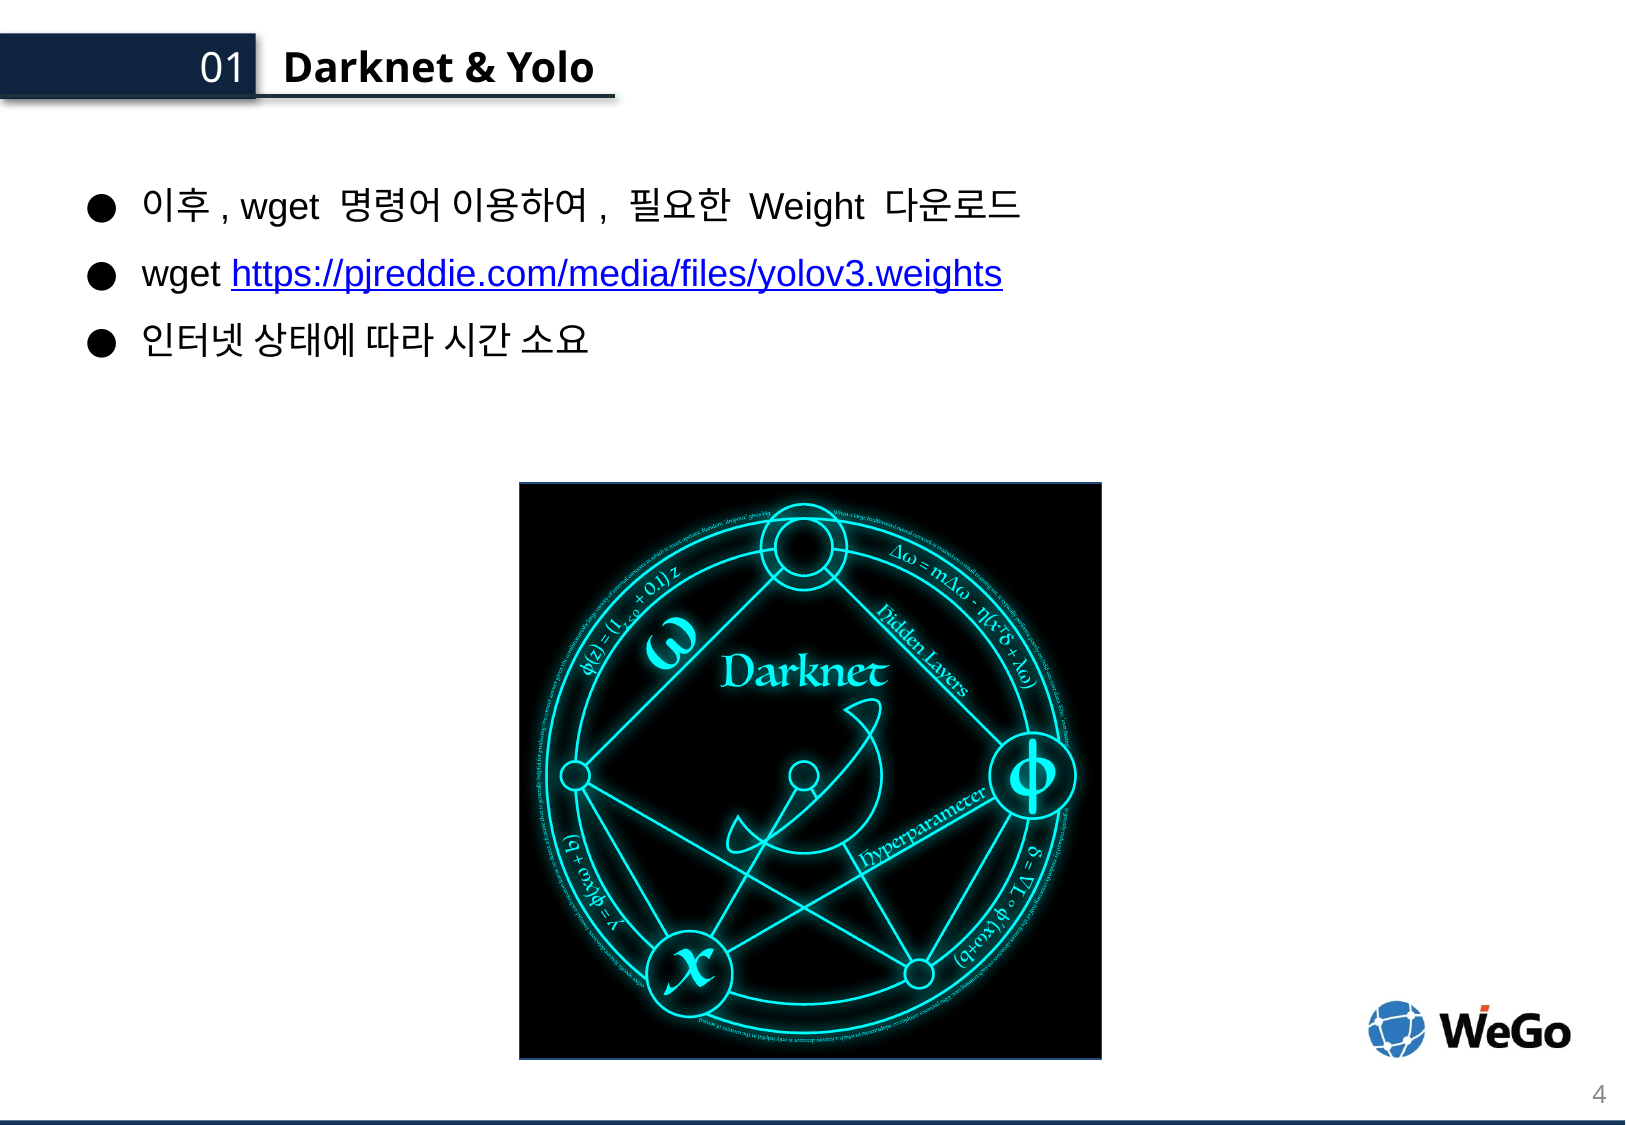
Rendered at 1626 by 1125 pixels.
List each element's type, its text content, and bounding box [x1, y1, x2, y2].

text_box 이후, wget 명령어 이용하여, 필요한 Weight 다운로드 wget https://pjreddie.com/media/files/yolov3.weights 인터넷 상태에 따라 시간 소요 [51, 144, 1566, 504]
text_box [0, 33, 263, 95]
text_box Darknet & Yolo [267, 33, 990, 99]
slide_number 4 [1242, 1065, 1622, 1125]
picture [519, 485, 1099, 1058]
picture [1355, 990, 1590, 1065]
